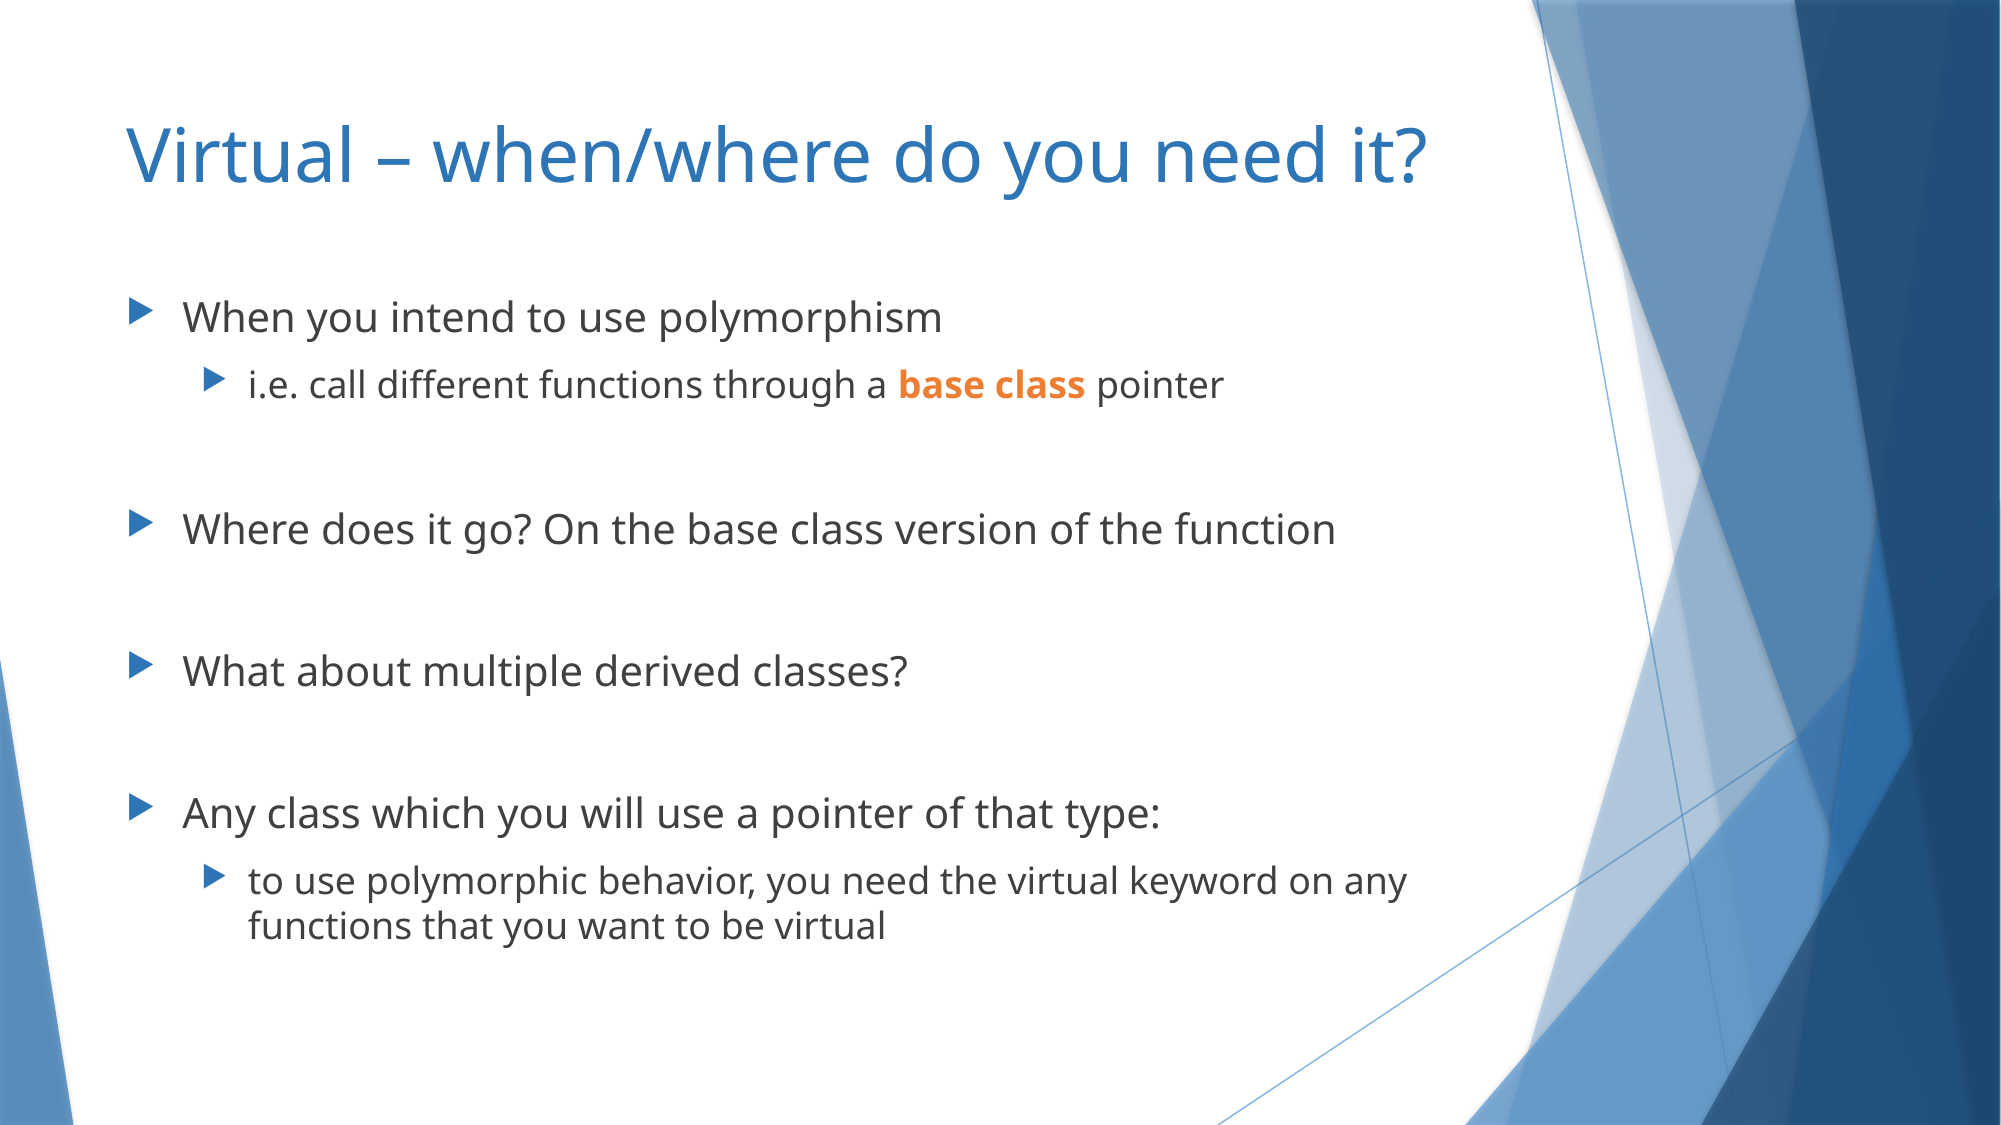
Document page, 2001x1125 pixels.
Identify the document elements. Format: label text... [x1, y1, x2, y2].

title Virtual – when/where do you need it? [111, 99, 1522, 246]
list When you intend to use polymorphism i.e. call different functions through a base class pointer Where does it go? On the base class version of the function What about multiple derived classes? Any class which you will use a pointer of that type: to use polymorphic behavior, you need the virtual keyword on any functions that you want to be virtual [111, 282, 1522, 992]
